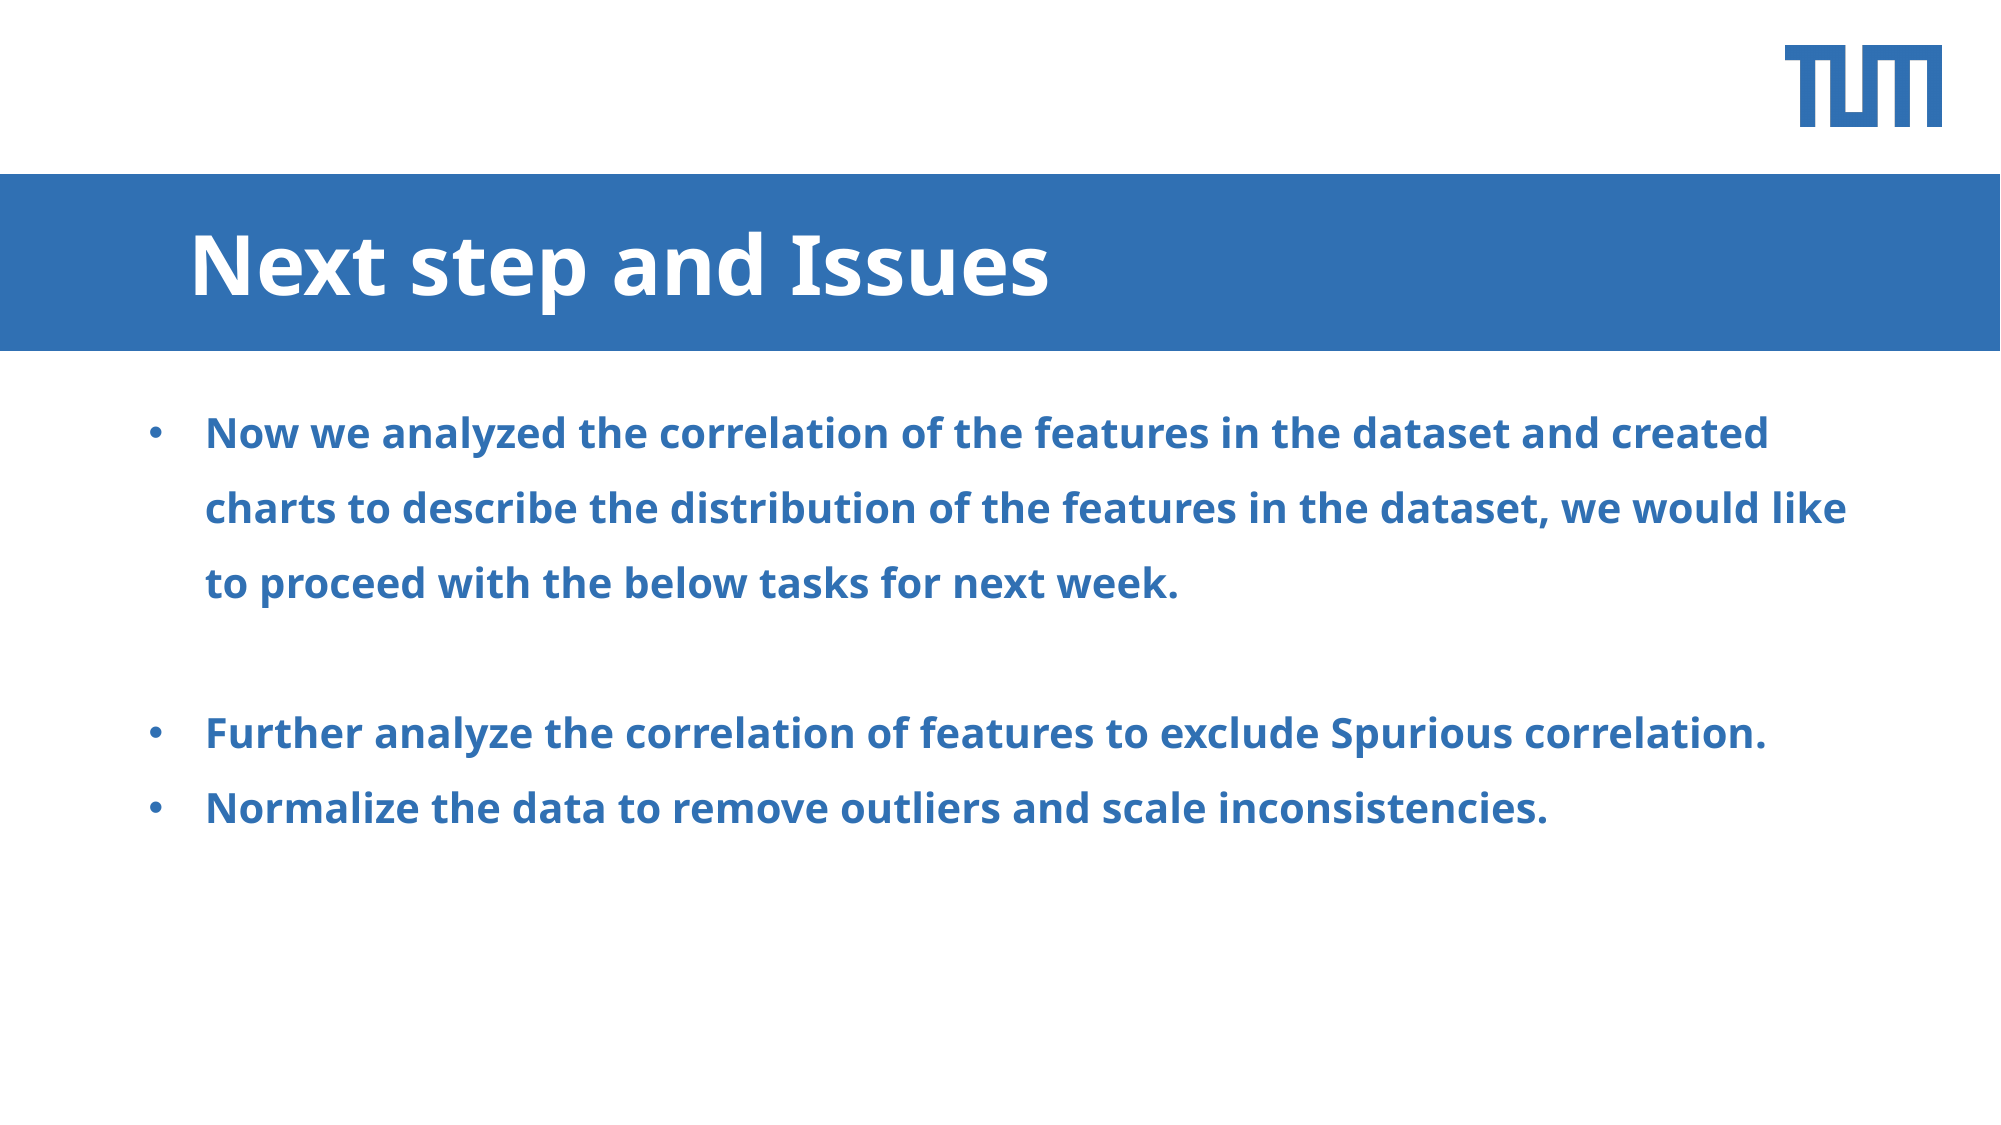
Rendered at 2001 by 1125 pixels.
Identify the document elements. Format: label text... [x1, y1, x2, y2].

text_box Now we analyzed the correlation of the features in the dataset and created charts to describe the distribution of the features in the dataset, we would like to proceed with the below tasks for next week. Further analyze the correlation of features to exclude Spurious correlation. Normalize the data to remove outliers and scale inconsistencies. [133, 374, 1866, 840]
picture [1785, 45, 1942, 127]
text_box Next step and Issues [0, 174, 2000, 351]
